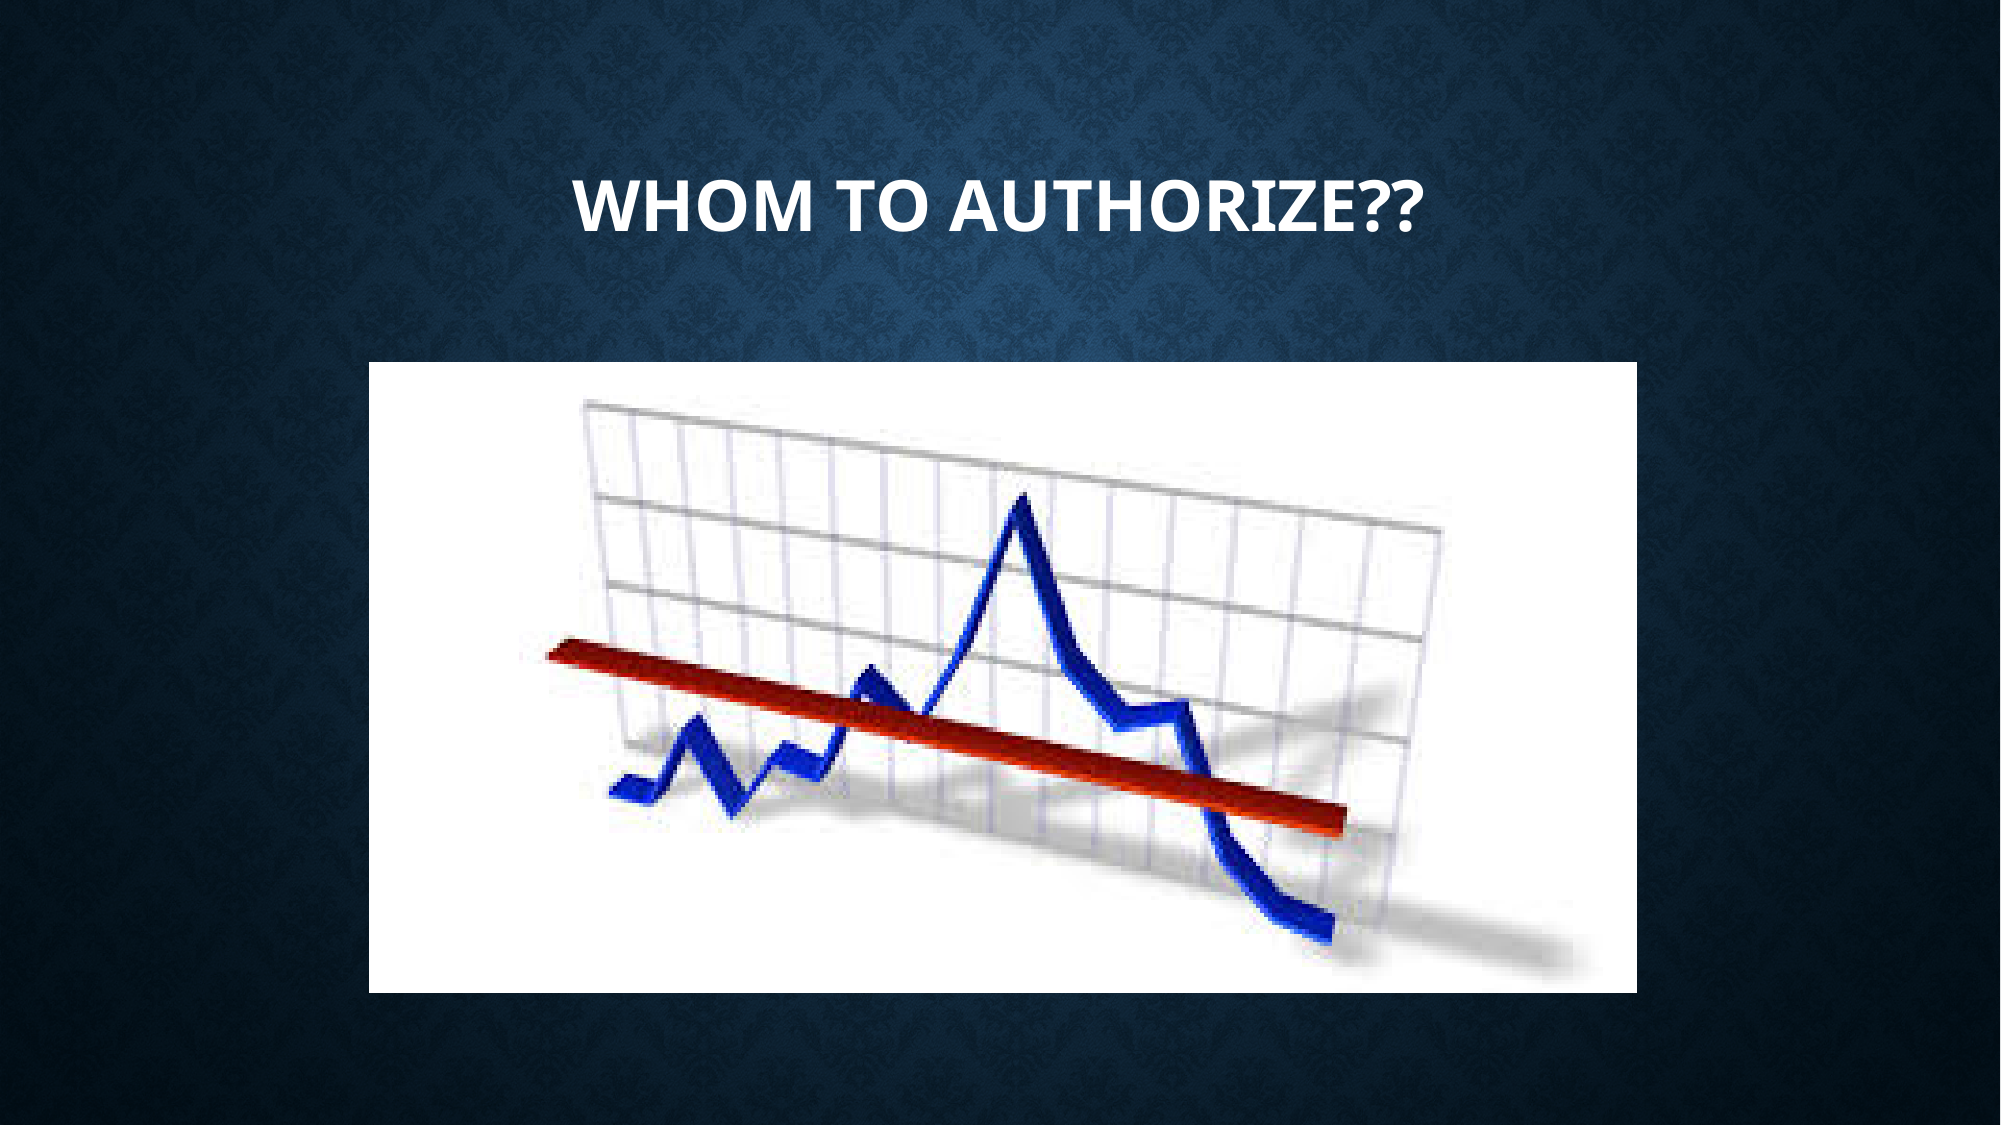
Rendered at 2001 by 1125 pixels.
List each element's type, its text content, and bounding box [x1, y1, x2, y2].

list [368, 361, 1637, 993]
title Whom to authorize?? [149, 99, 1849, 318]
